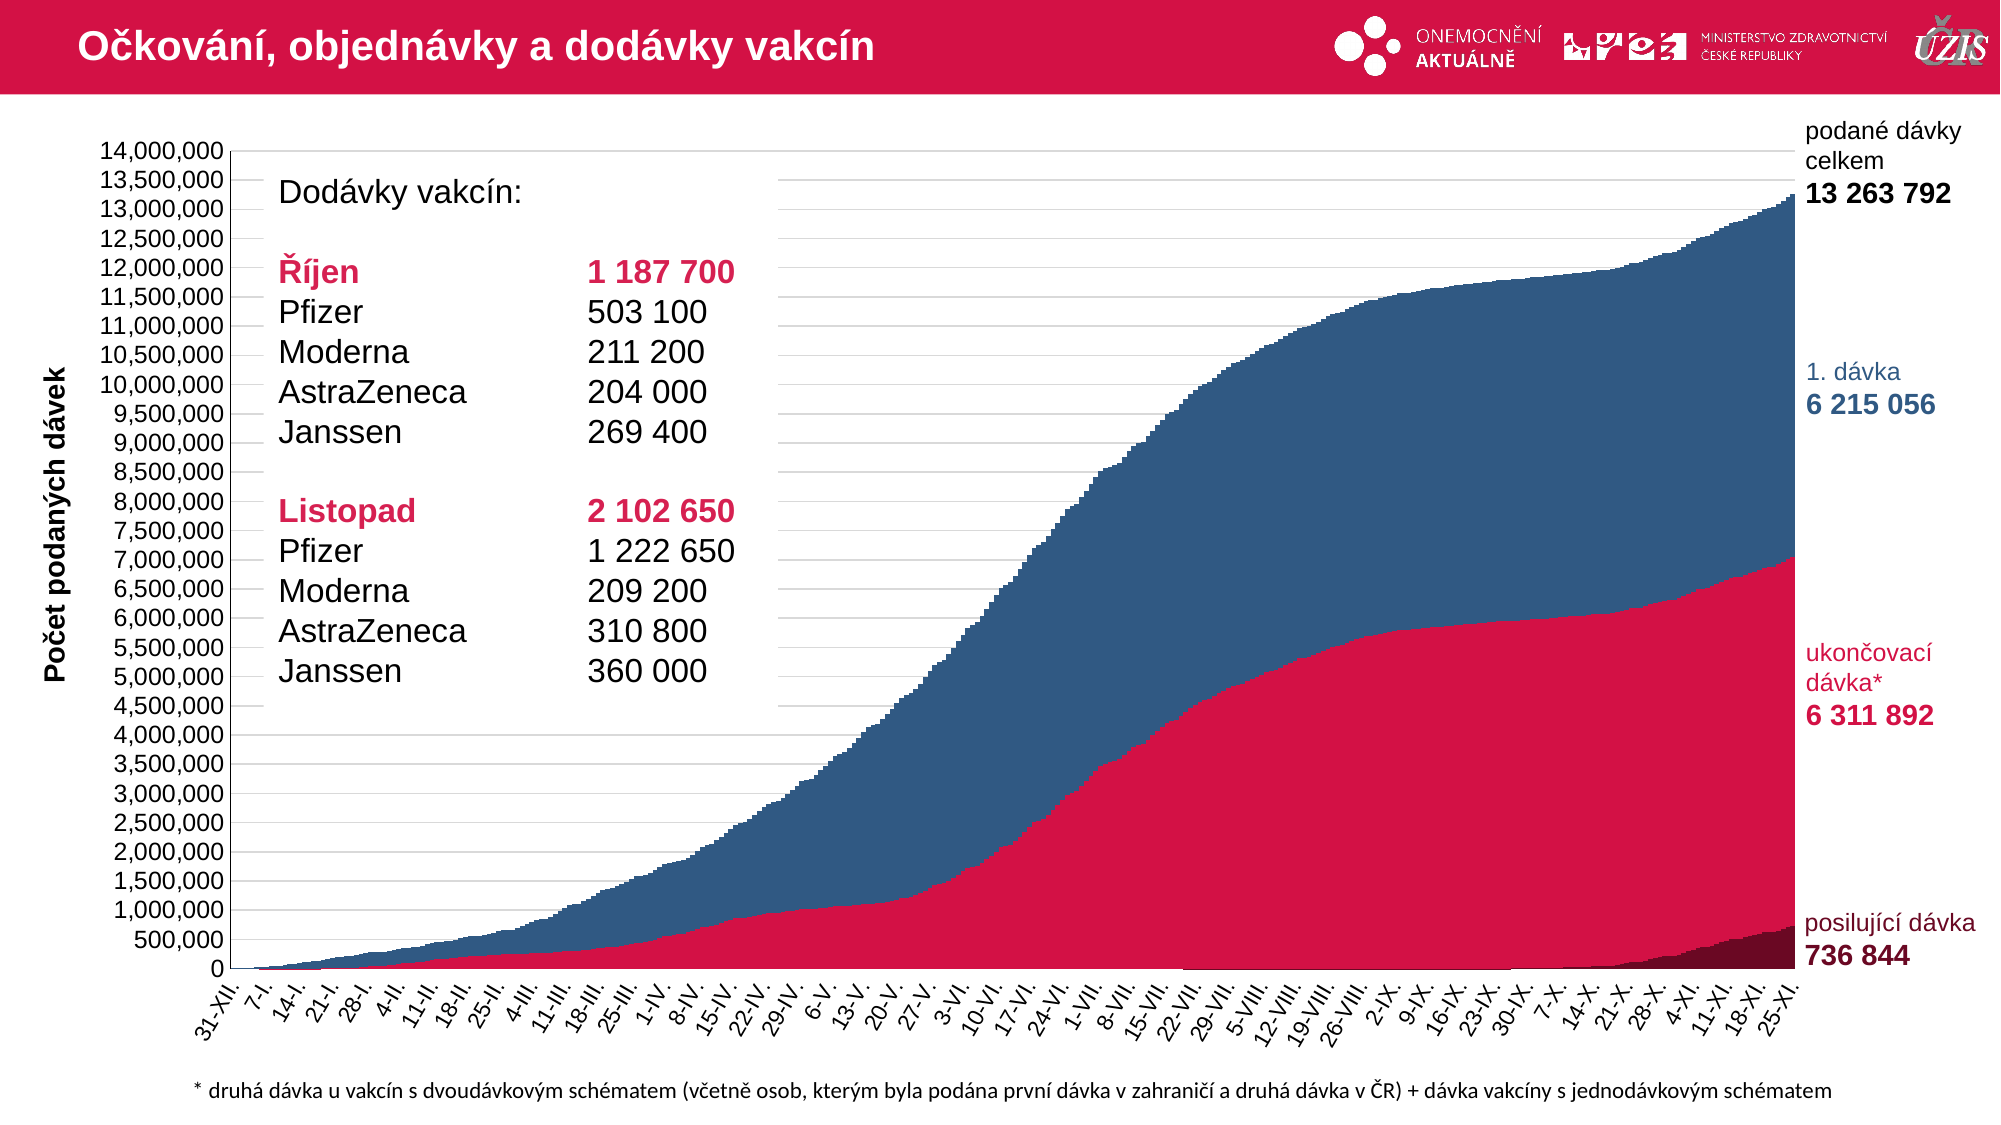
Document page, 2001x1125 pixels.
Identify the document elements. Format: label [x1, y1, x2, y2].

text_box [27, 346, 62, 705]
text_box [1790, 107, 1993, 217]
text_box [177, 1068, 1976, 1111]
title [62, 0, 948, 95]
text_box [1873, 628, 1994, 739]
picture [1334, 16, 1542, 76]
chart [62, 130, 1873, 1089]
picture [1915, 15, 1989, 66]
text_box [1873, 348, 1952, 429]
text_box [1873, 898, 1992, 979]
picture [1563, 31, 1888, 60]
